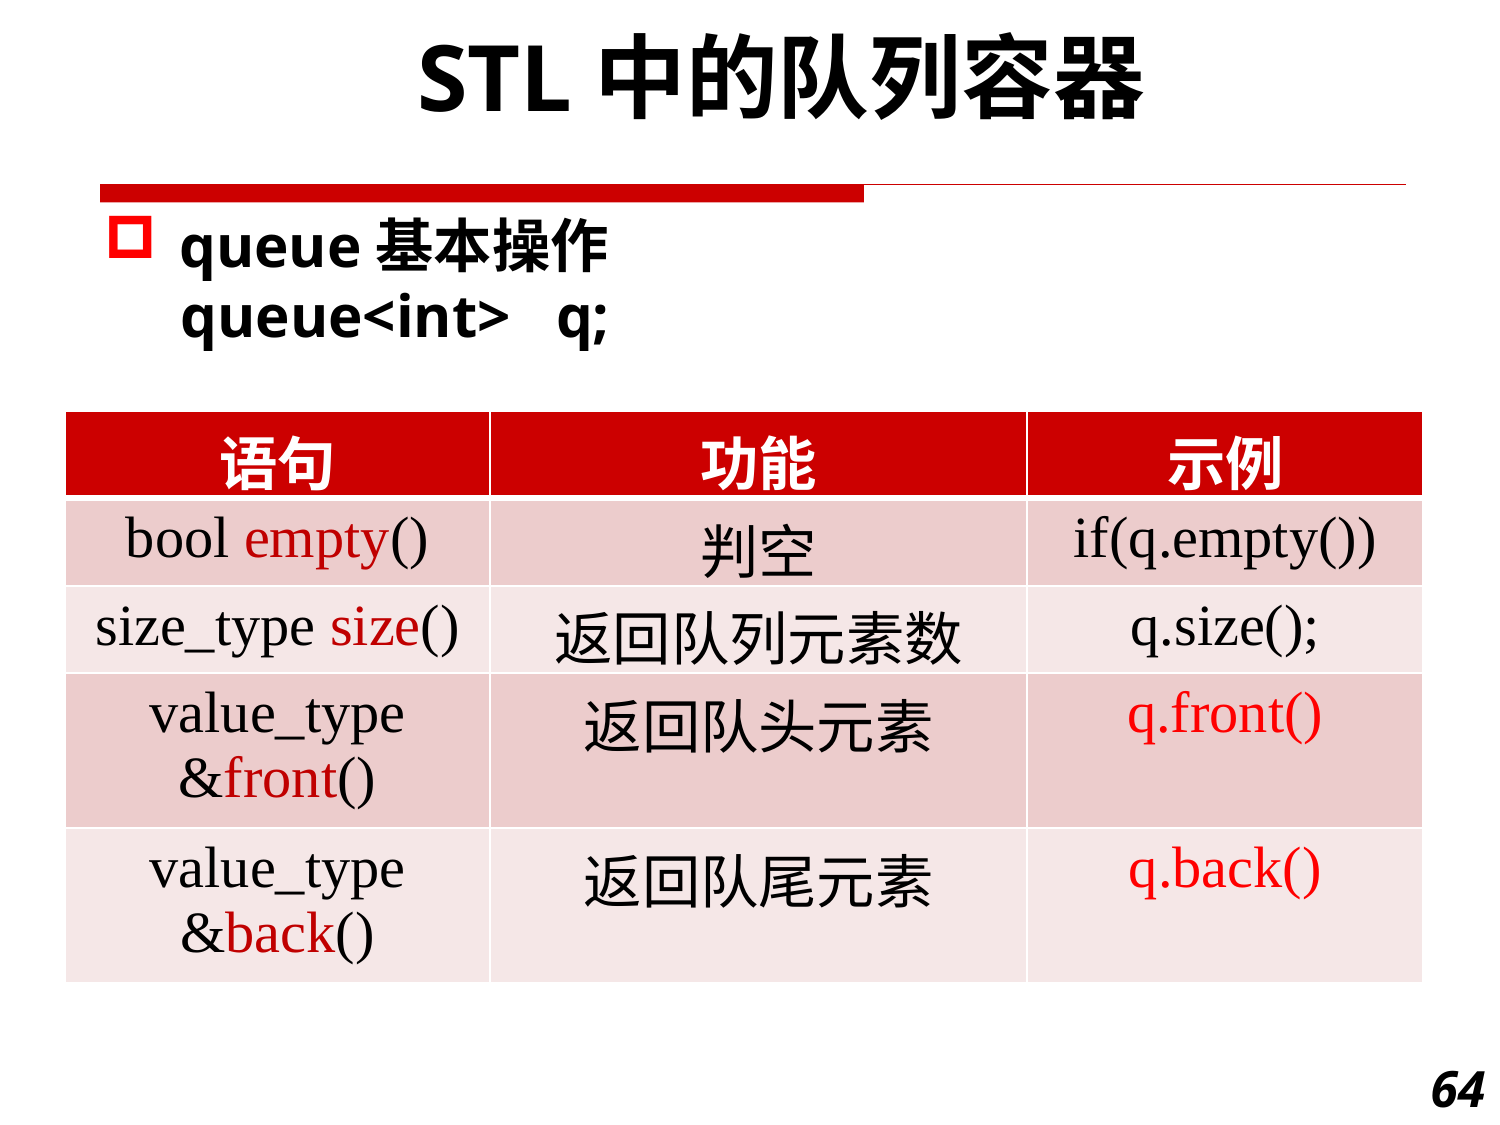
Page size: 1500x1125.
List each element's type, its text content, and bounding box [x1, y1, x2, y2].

table_cell value_type &back() [66, 829, 489, 982]
table_cell 返回队头元素 [491, 674, 1026, 827]
table_header 示例 [1028, 412, 1422, 495]
table_cell 返回队列元素数 [491, 587, 1026, 672]
table_cell 判空 [491, 501, 1026, 585]
table_header 语句 [66, 412, 489, 495]
table_cell value_type &front() [66, 674, 489, 827]
table_cell size_type size() [66, 587, 489, 672]
table_cell if(q.empty()) [1028, 501, 1422, 585]
text_box queue基本操作 queue<int> q; [89, 202, 1497, 357]
table_header 功能 [491, 412, 1026, 495]
table_cell q.size(); [1028, 587, 1422, 672]
text_box STL中的队列容器 [99, 24, 1463, 150]
table_cell bool empty() [66, 501, 489, 585]
table_cell 返回队尾元素 [491, 829, 1026, 982]
text_box 64 [1400, 1049, 1500, 1125]
table_cell q.front() [1028, 674, 1422, 827]
table_cell q.back() [1028, 829, 1422, 982]
